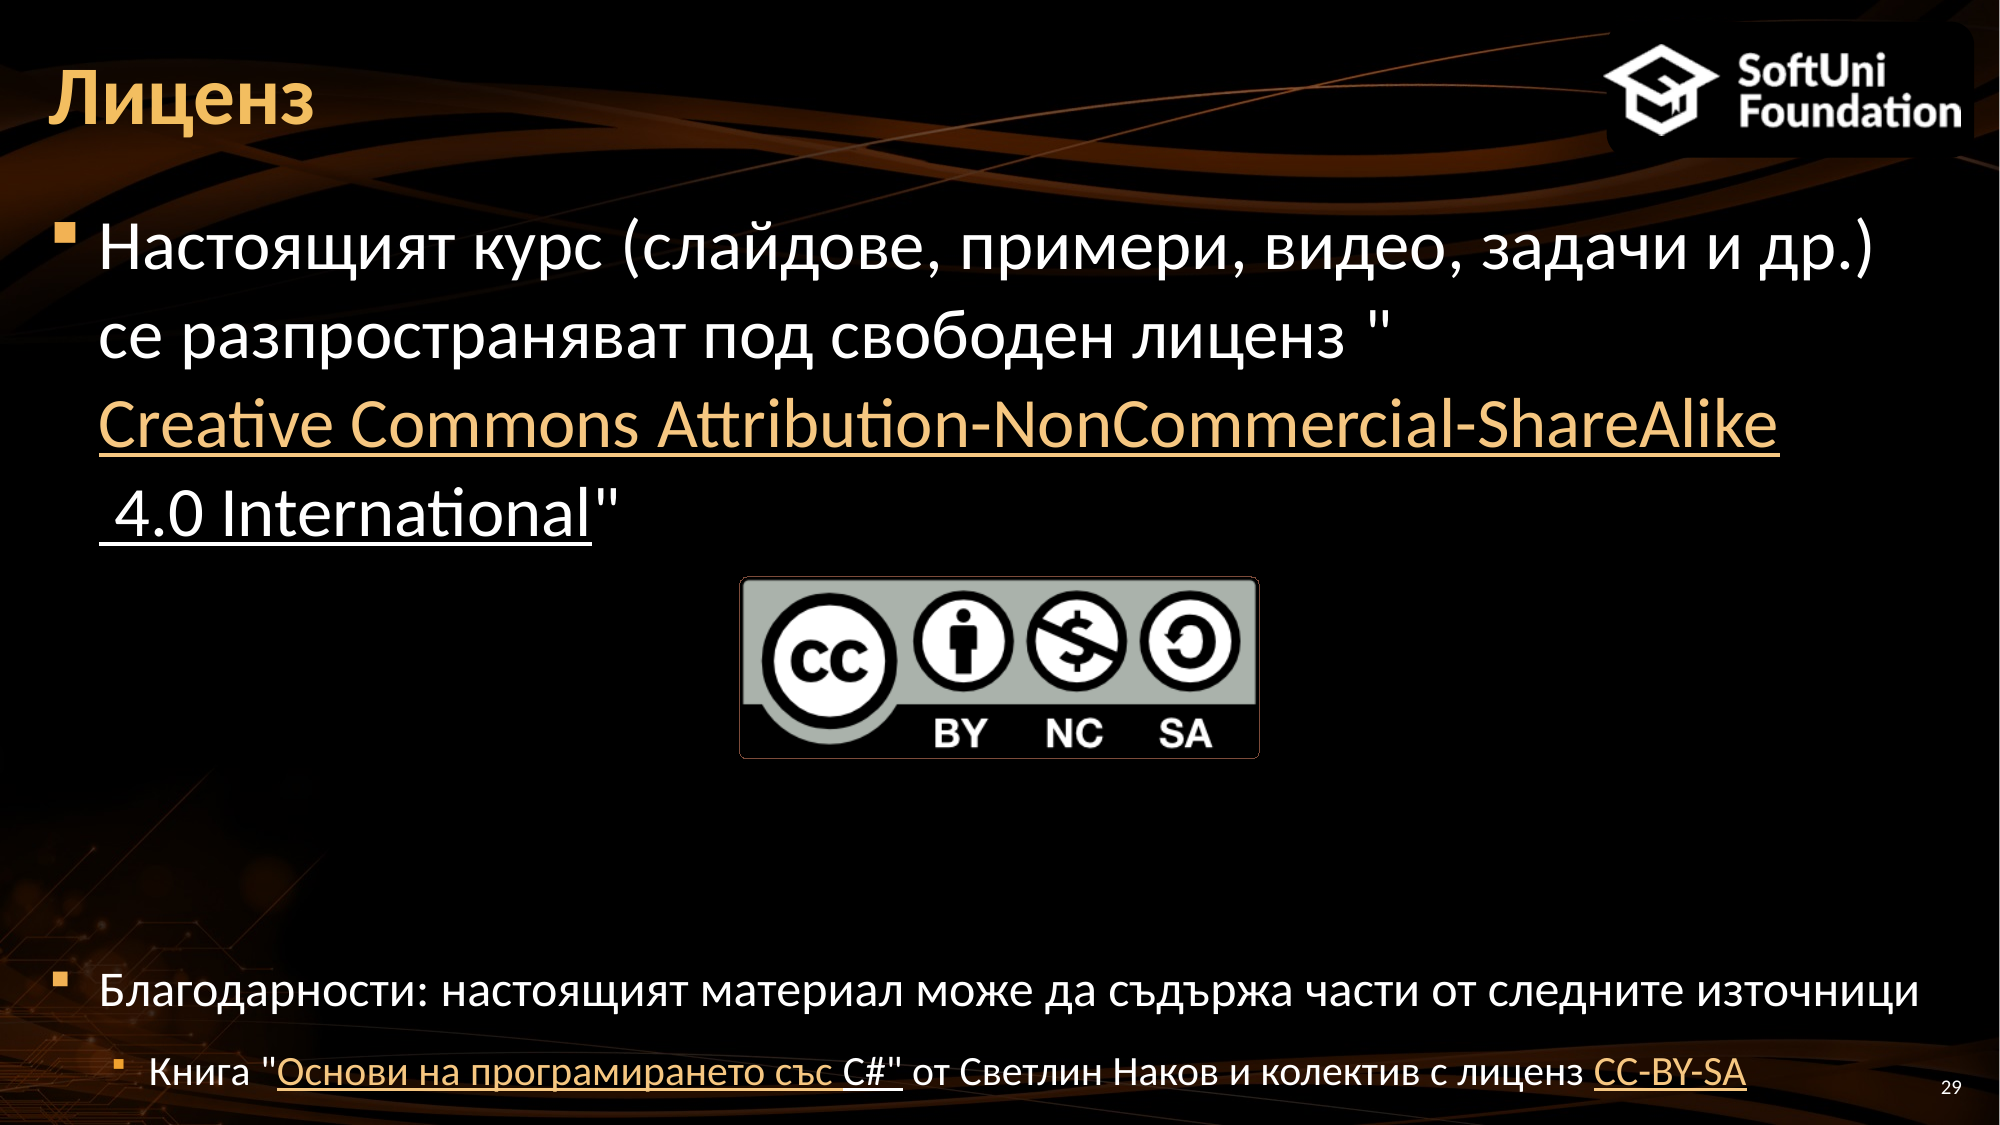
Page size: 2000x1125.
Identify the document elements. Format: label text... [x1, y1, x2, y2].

picture [0, 0, 2000, 1125]
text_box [1603, 22, 1974, 157]
list Настоящият курс (слайдове, примери, видео, задачи и др.) се разпространяват под свободен лиценз "Creative Commons Attribution-NonCommercial-ShareAlike 4.0 International" Благодарности: настоящият материал може да съдържа части от следните източници Книга "Основи на програмирането със C#" от Светлин Наков и колектив с лиценз CC-BY-SA [31, 188, 1968, 1103]
title Лиценз [30, 6, 1602, 189]
